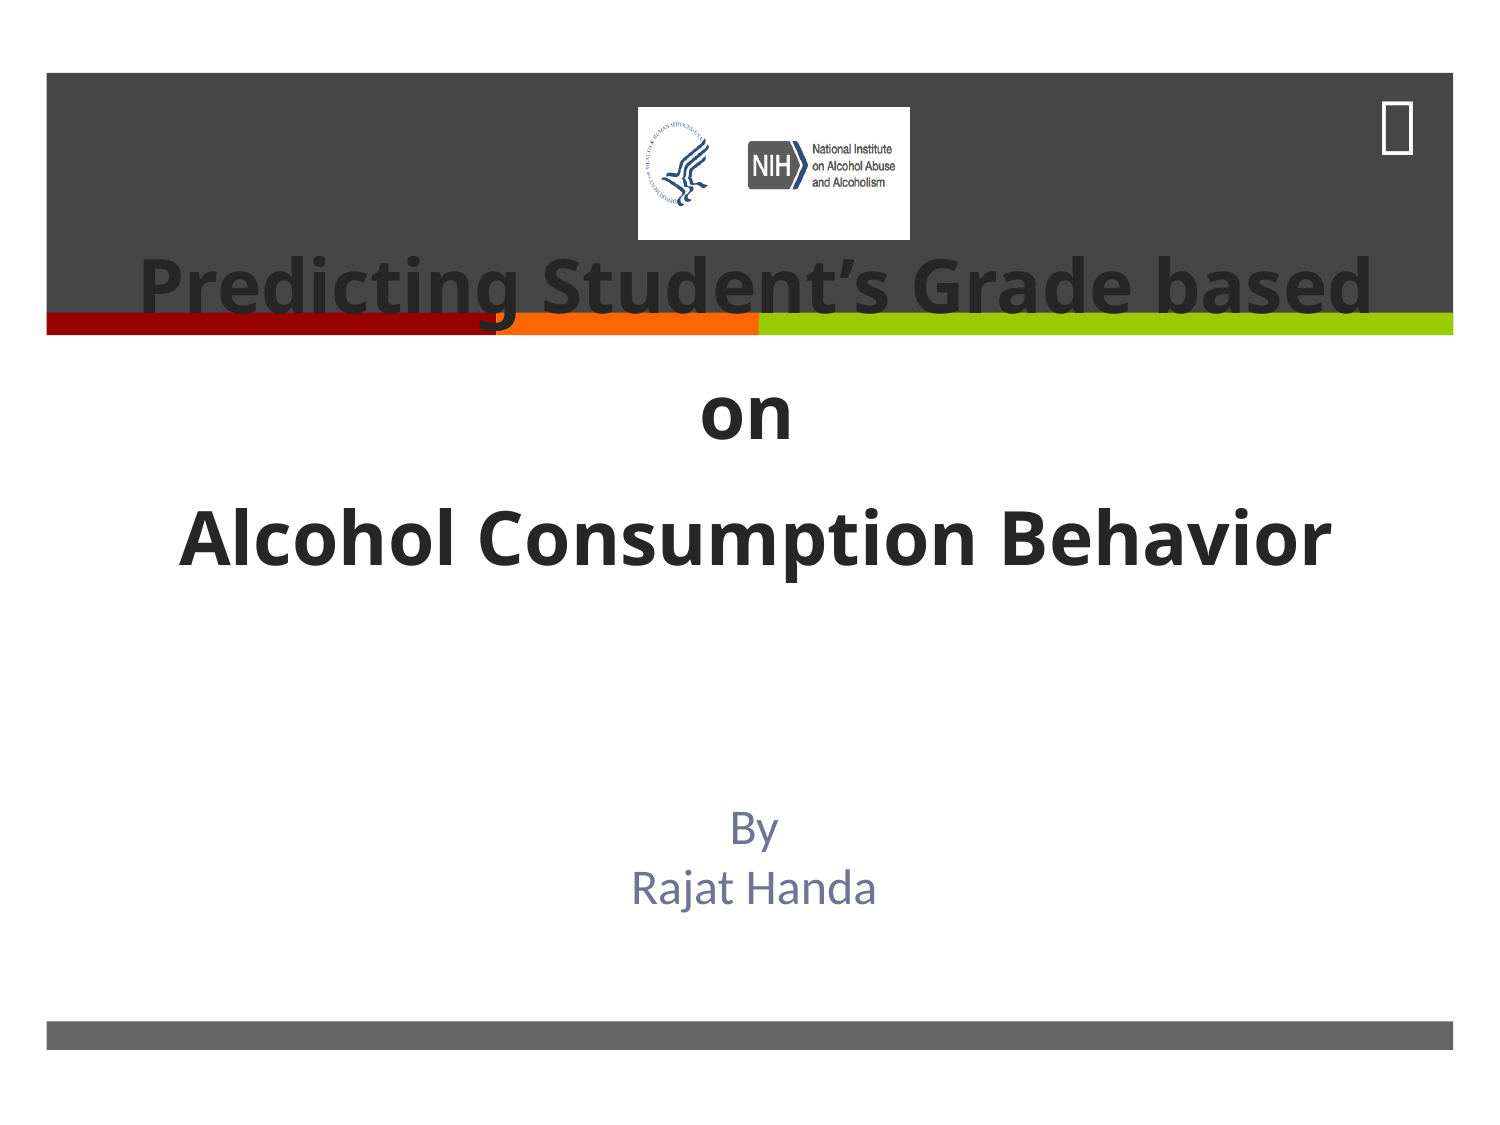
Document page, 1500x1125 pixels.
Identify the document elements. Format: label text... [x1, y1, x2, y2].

title Predicting Student’s Grade based on Alcohol Consumption Behavior [73, 322, 1441, 588]
subtitle By Rajat Handa [435, 786, 1074, 991]
picture [637, 106, 910, 241]
